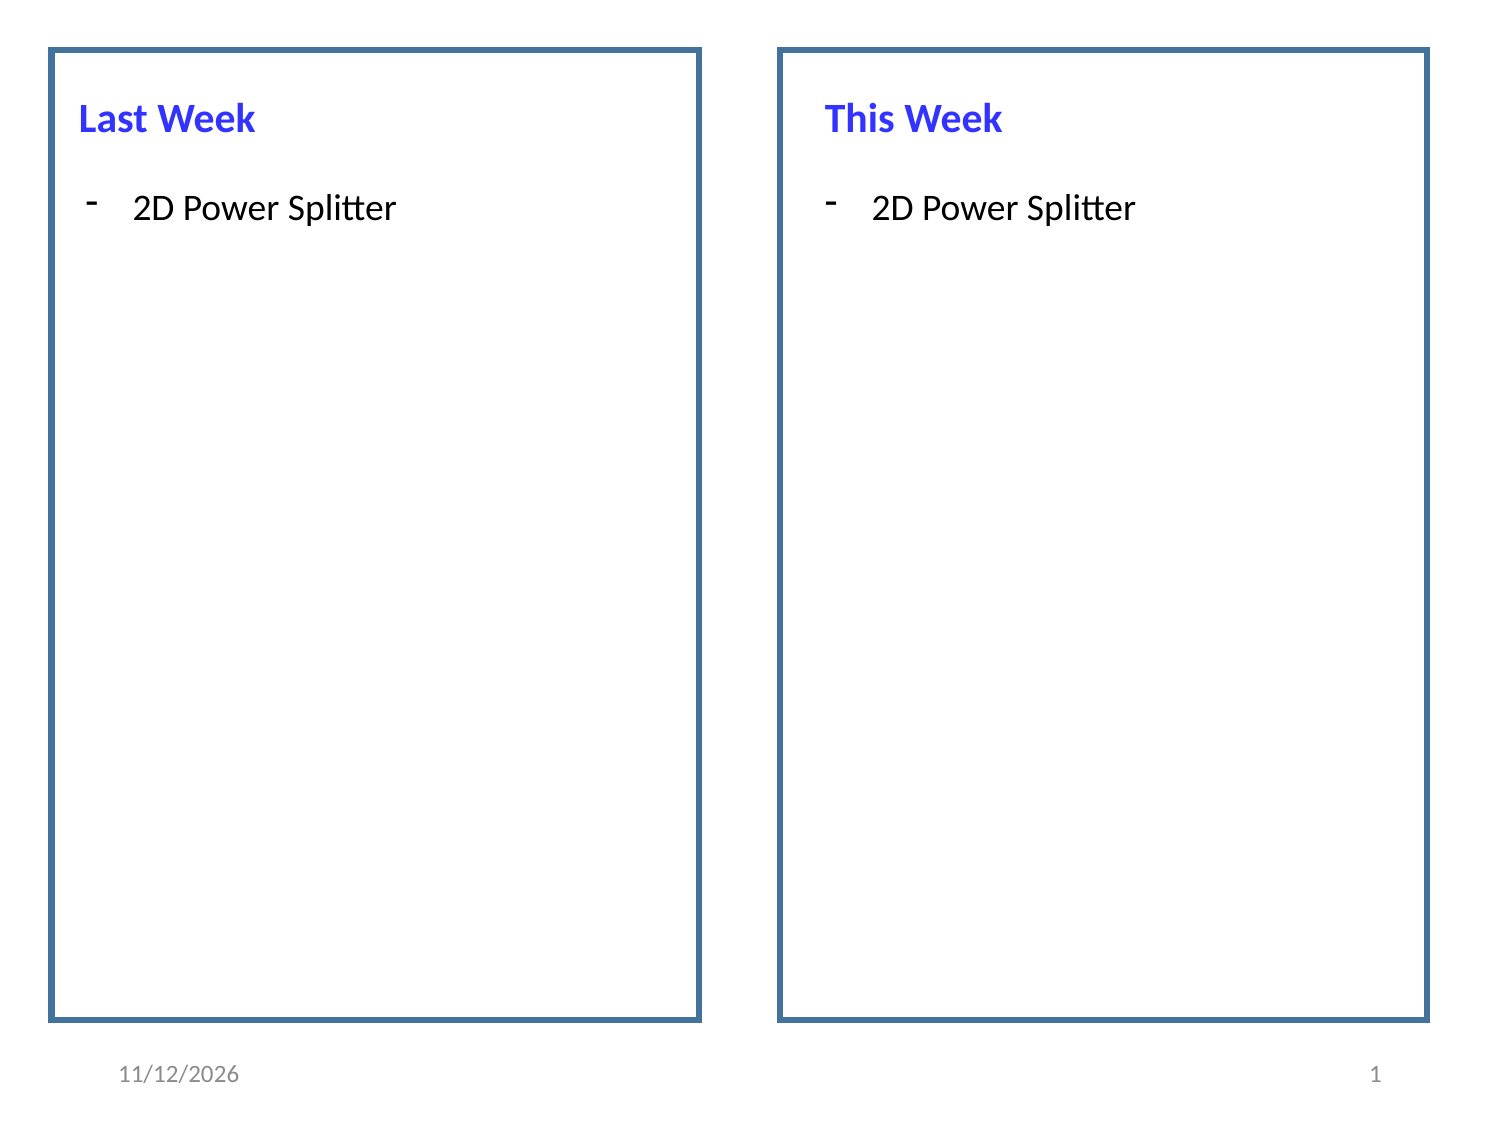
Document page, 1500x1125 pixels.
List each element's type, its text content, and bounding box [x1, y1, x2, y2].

slide_number 1 [1059, 1042, 1397, 1103]
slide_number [103, 1042, 441, 1103]
text_box [779, 49, 1428, 1021]
text_box [51, 49, 700, 1021]
